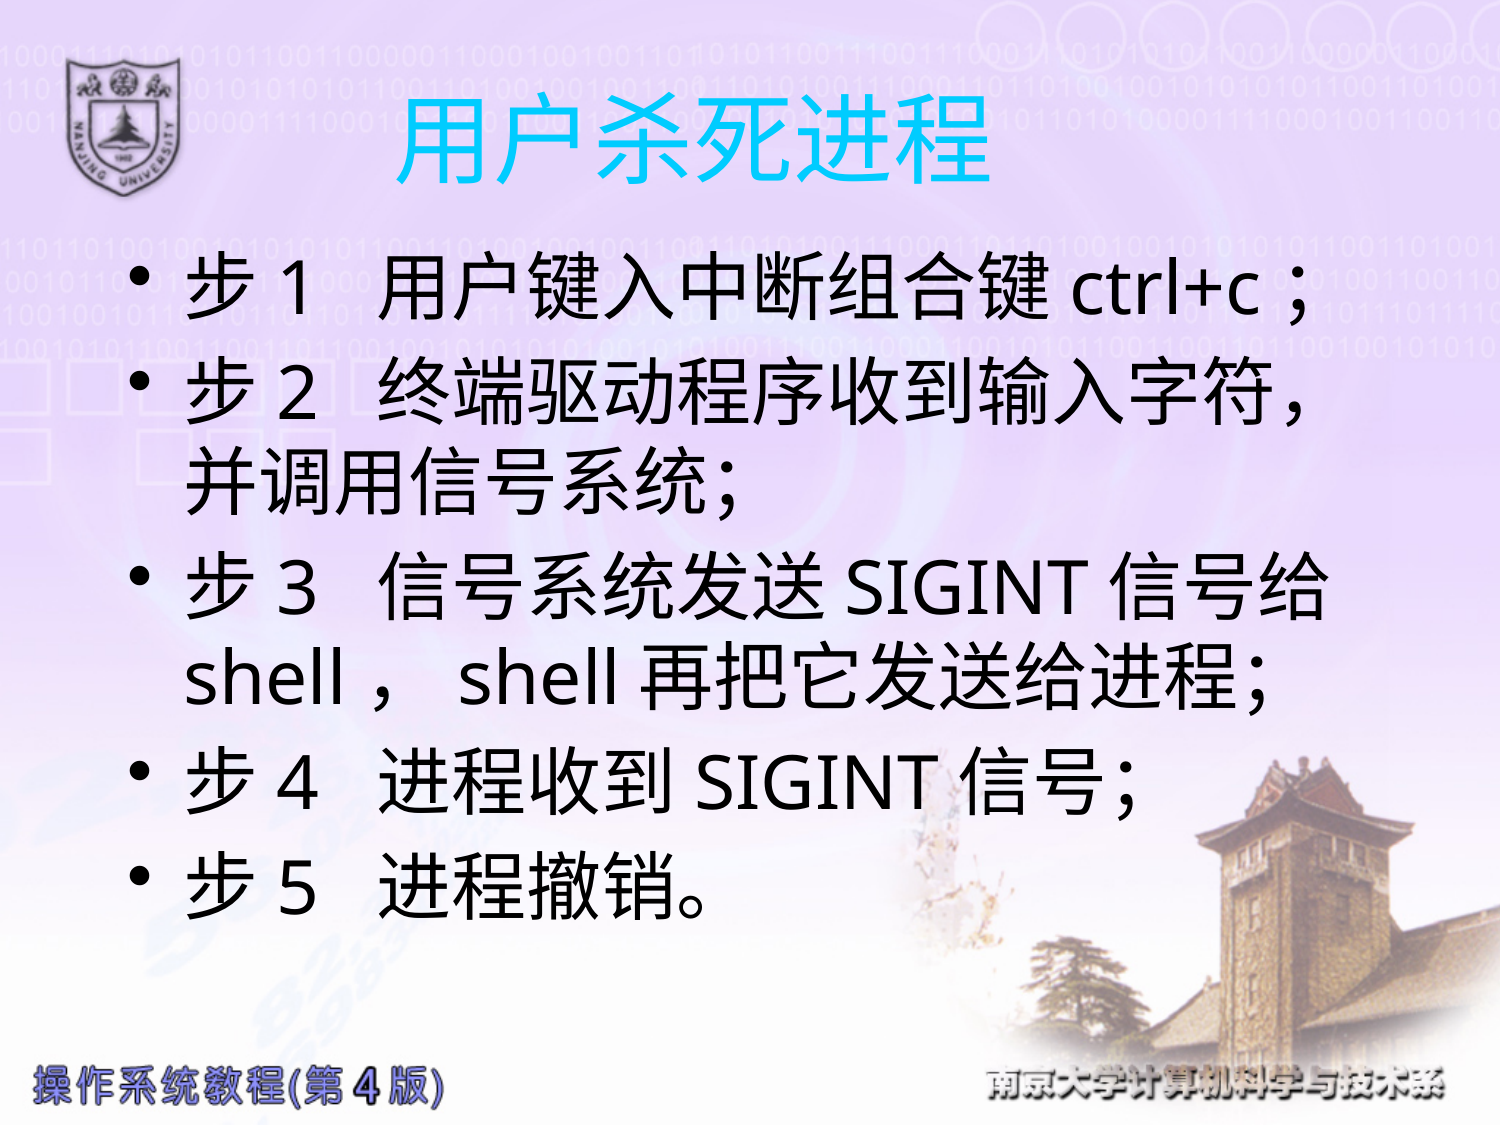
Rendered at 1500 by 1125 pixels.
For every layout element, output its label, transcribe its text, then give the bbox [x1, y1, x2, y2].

picture [0, 0, 1500, 1125]
title 用户杀死进程 [76, 42, 1352, 231]
list 步1 用户键入中断组合键ctrl+c； 步2 终端驱动程序收到输入字符，并调用信号系统； 步3 信号系统发送SIGINT信号给shell，shell再把它发送给进程； 步4 进程收到SIGINT信号； 步5 进程撤销。 [112, 231, 1388, 1083]
